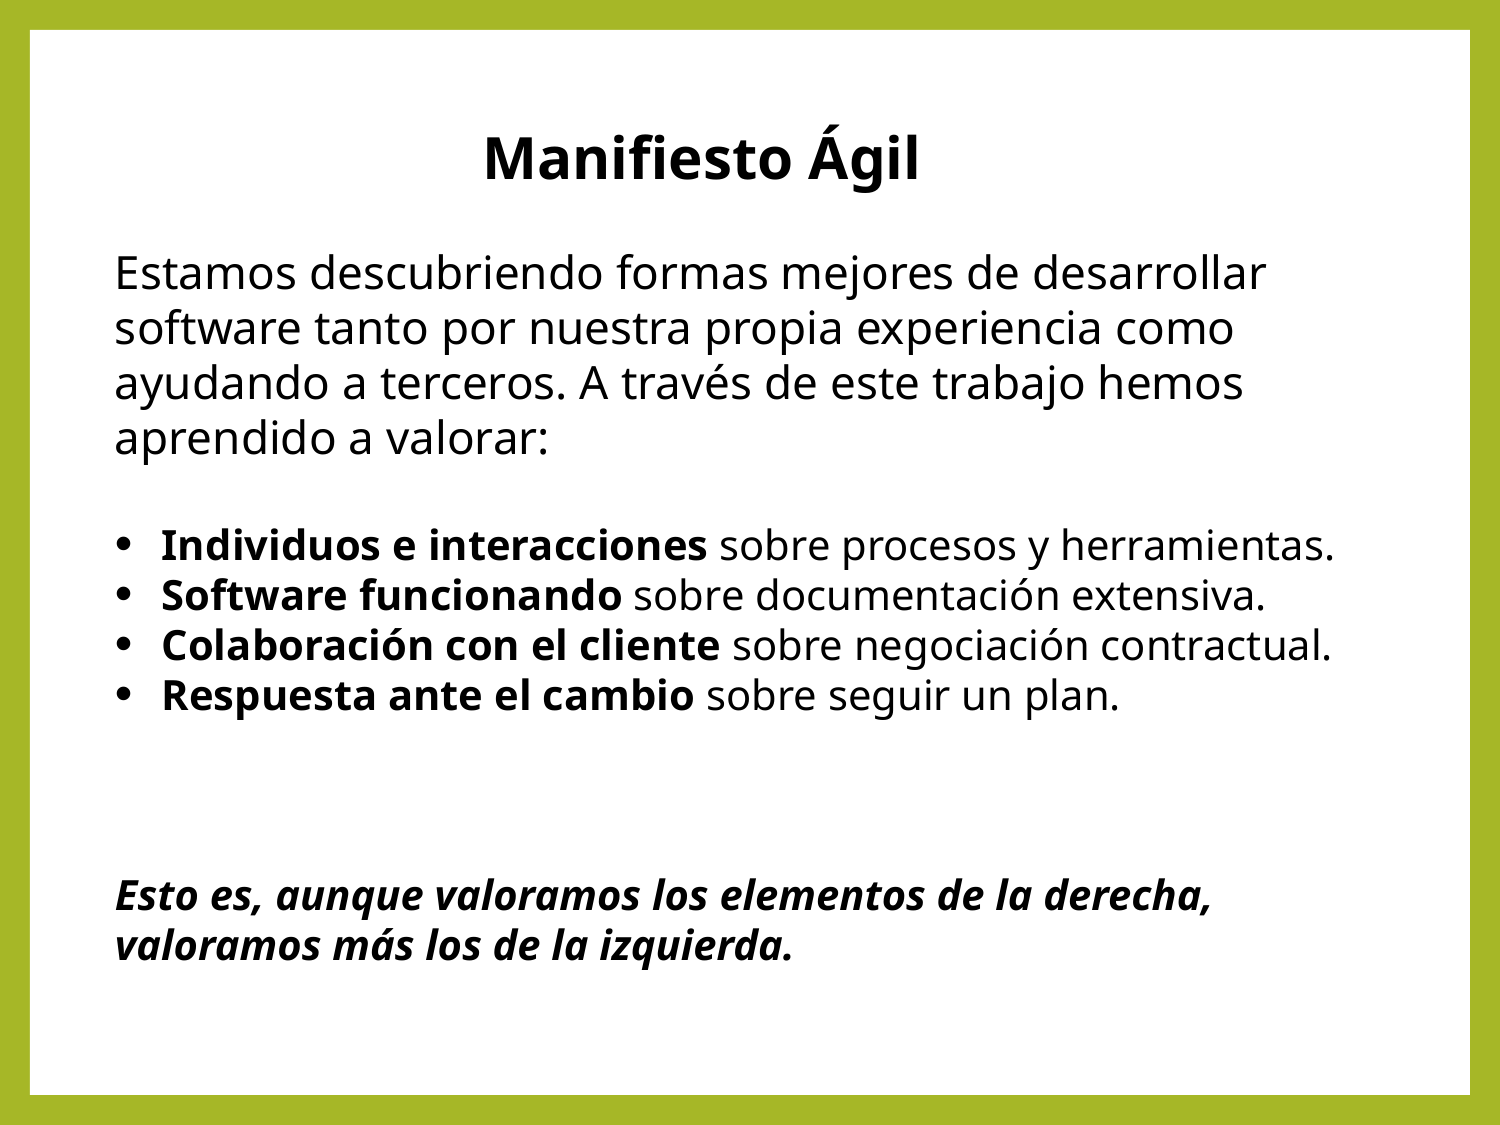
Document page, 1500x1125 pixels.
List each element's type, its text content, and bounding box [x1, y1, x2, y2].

text_box Estamos descubriendo formas mejores de desarrollar software tanto por nuestra propia experiencia como ayudando a terceros. A través de este trabajo hemos aprendido a valorar: Individuos e interacciones sobre procesos y herramientas. Software funcionando sobre documentación extensiva. Colaboración con el cliente sobre negociación contractual. Respuesta ante el cambio sobre seguir un plan. Esto es, aunque valoramos los elementos de la derecha, valoramos más los de la izquierda. [100, 236, 1388, 977]
text_box Manifiesto Ágil [467, 113, 937, 199]
